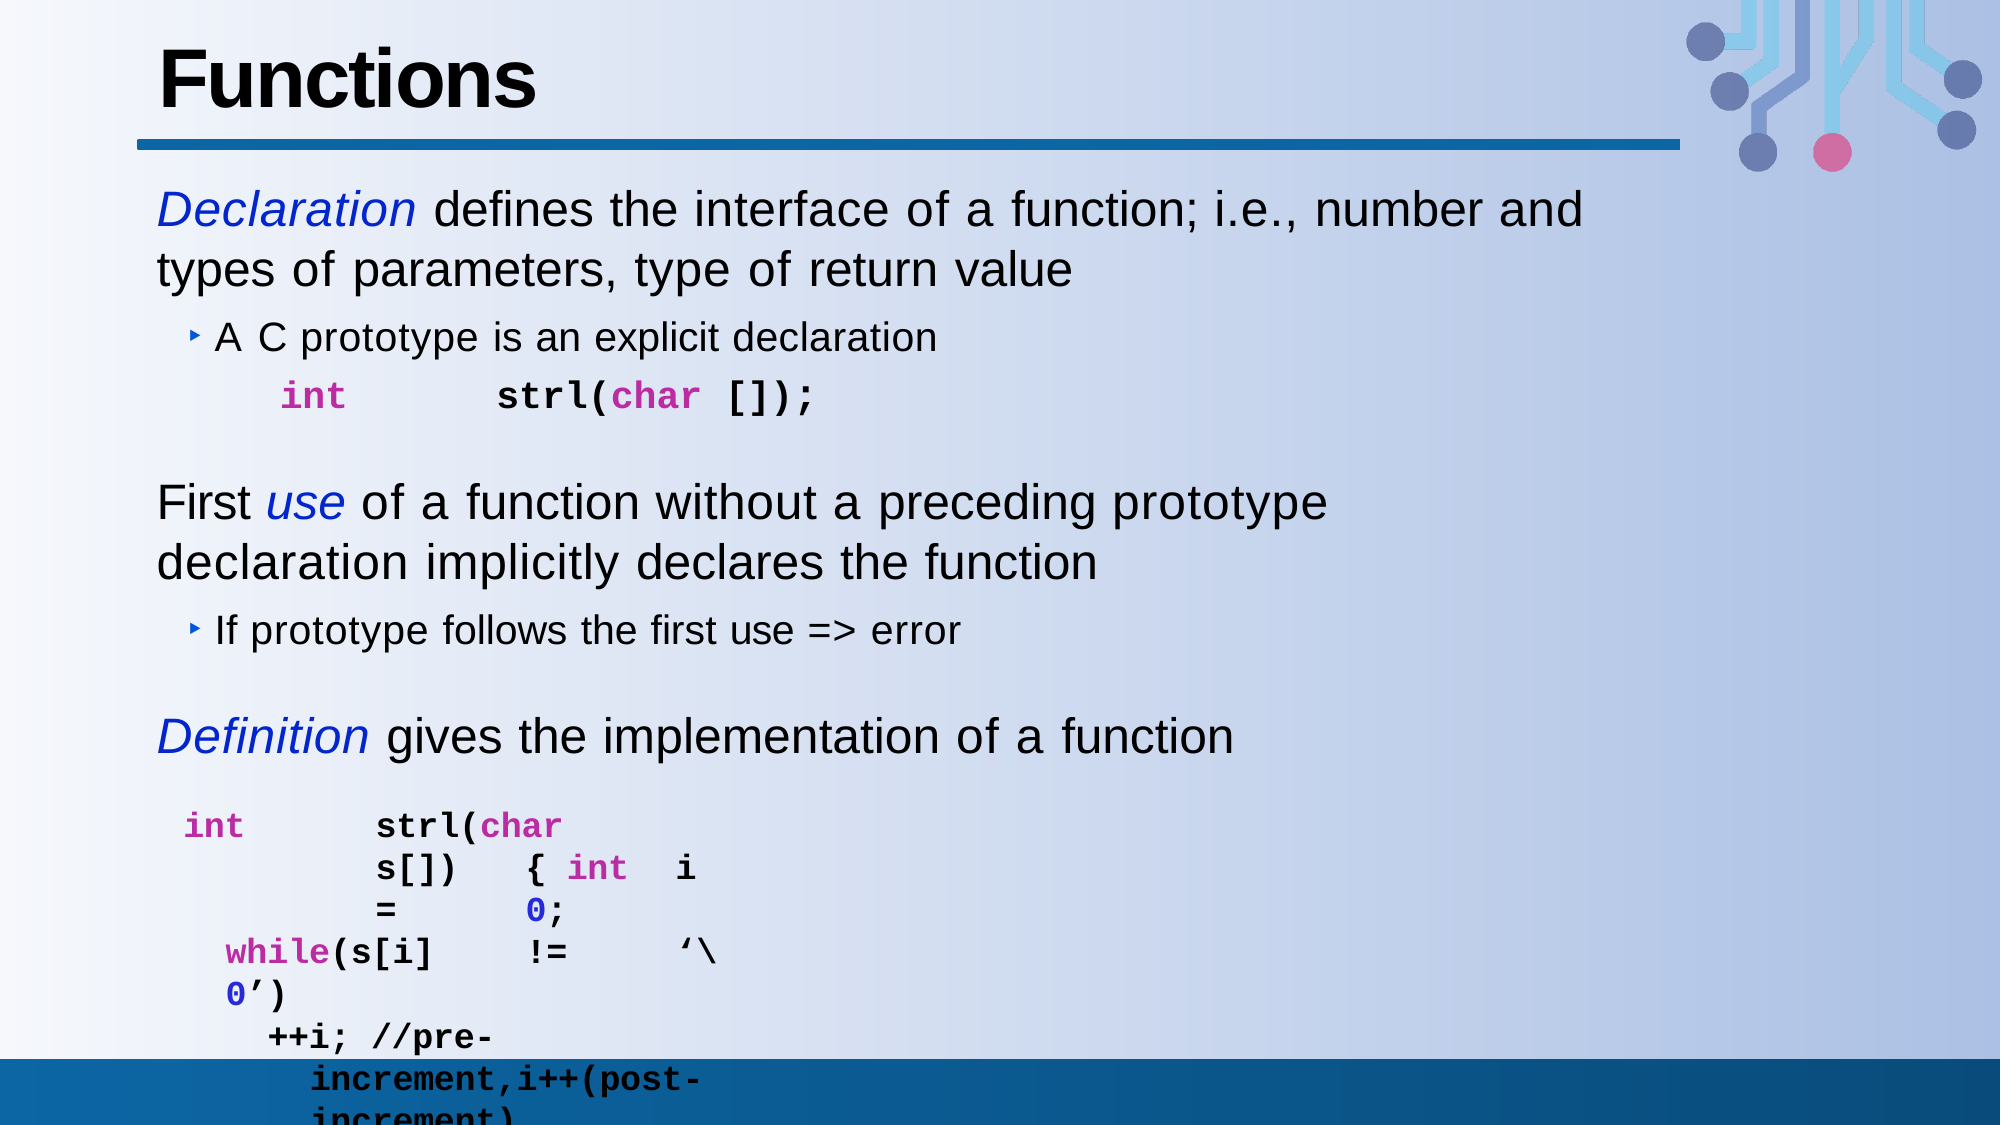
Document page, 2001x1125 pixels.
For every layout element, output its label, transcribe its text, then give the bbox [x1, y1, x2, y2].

picture [1663, 0, 2000, 204]
text_box Declaration defines the interface of a function; i.e., number and types of parameters, type of return value A C prototype is an explicit declaration int strl(char []); First use of a function without a preceding prototype declaration implicitly declares the function If prototype follows the first use => error Definition gives the implementation of a function int strl(char s[]) { int i = 0; while(s[i] != ‘\0’) ++i; //pre-increment,i++(post-increment) return i; } [155, 175, 1691, 1125]
title Functions [155, 0, 1369, 168]
